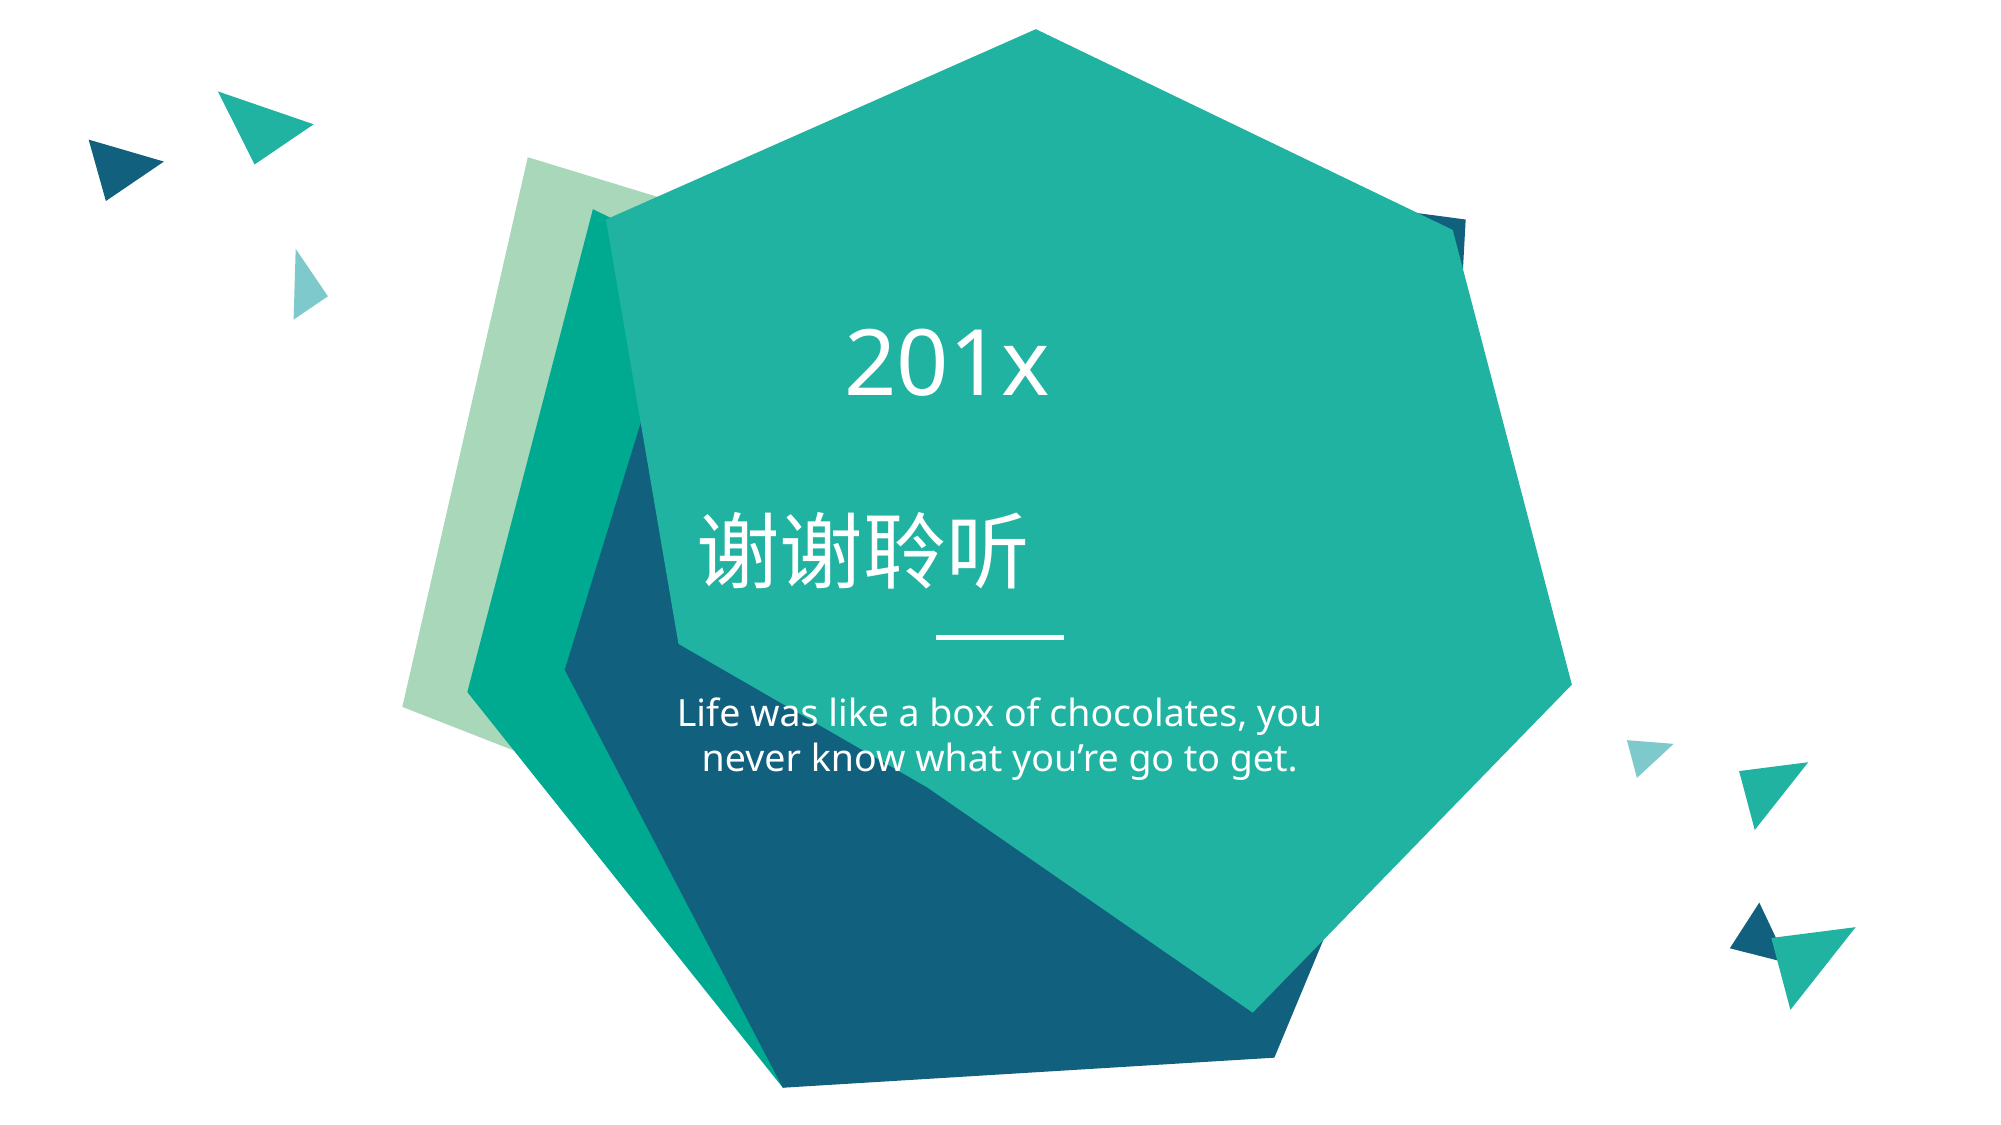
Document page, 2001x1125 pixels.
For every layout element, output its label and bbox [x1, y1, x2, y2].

chart [72, 0, 2000, 1125]
